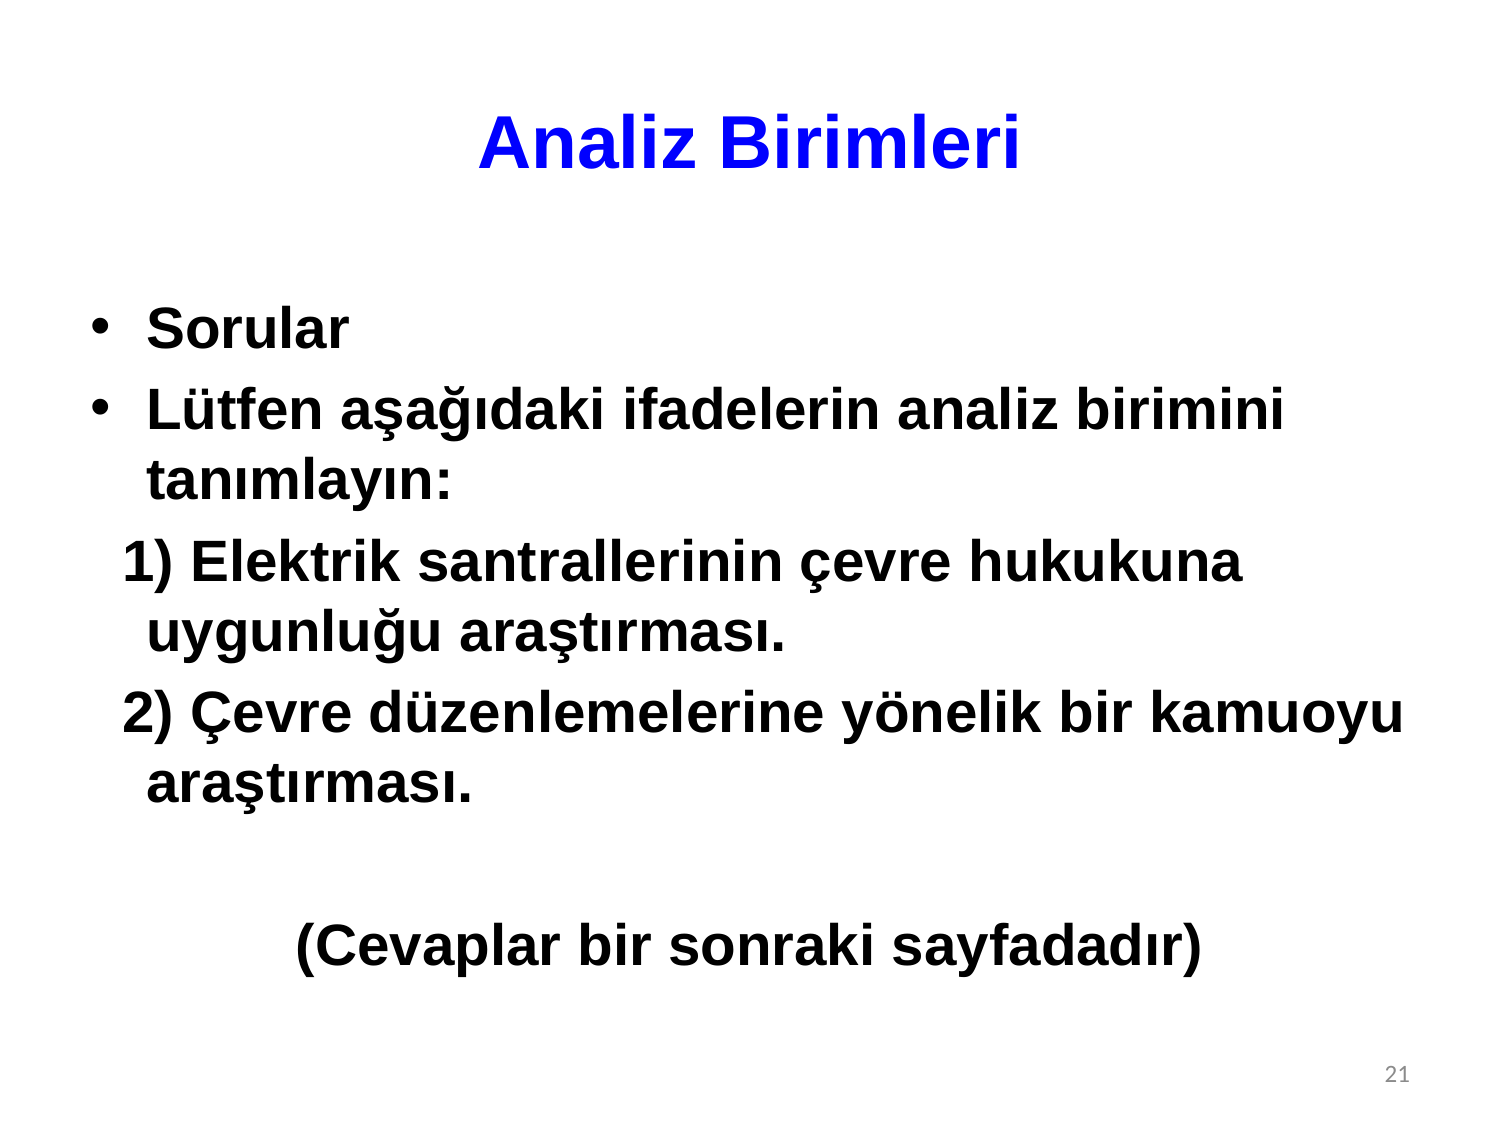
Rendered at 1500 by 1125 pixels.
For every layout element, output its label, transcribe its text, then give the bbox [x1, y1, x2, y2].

list Sorular Lütfen aşağıdaki ifadelerin analiz birimini tanımlayın: 1) Elektrik santrallerinin çevre hukukuna uygunluğu araştırması. 2) Çevre düzenlemelerine yönelik bir kamuoyu araştırması. (Cevaplar bir sonraki sayfadadır) [75, 262, 1425, 1005]
slide_number 21 [1074, 1042, 1425, 1103]
title Analiz Birimleri [75, 45, 1425, 233]
